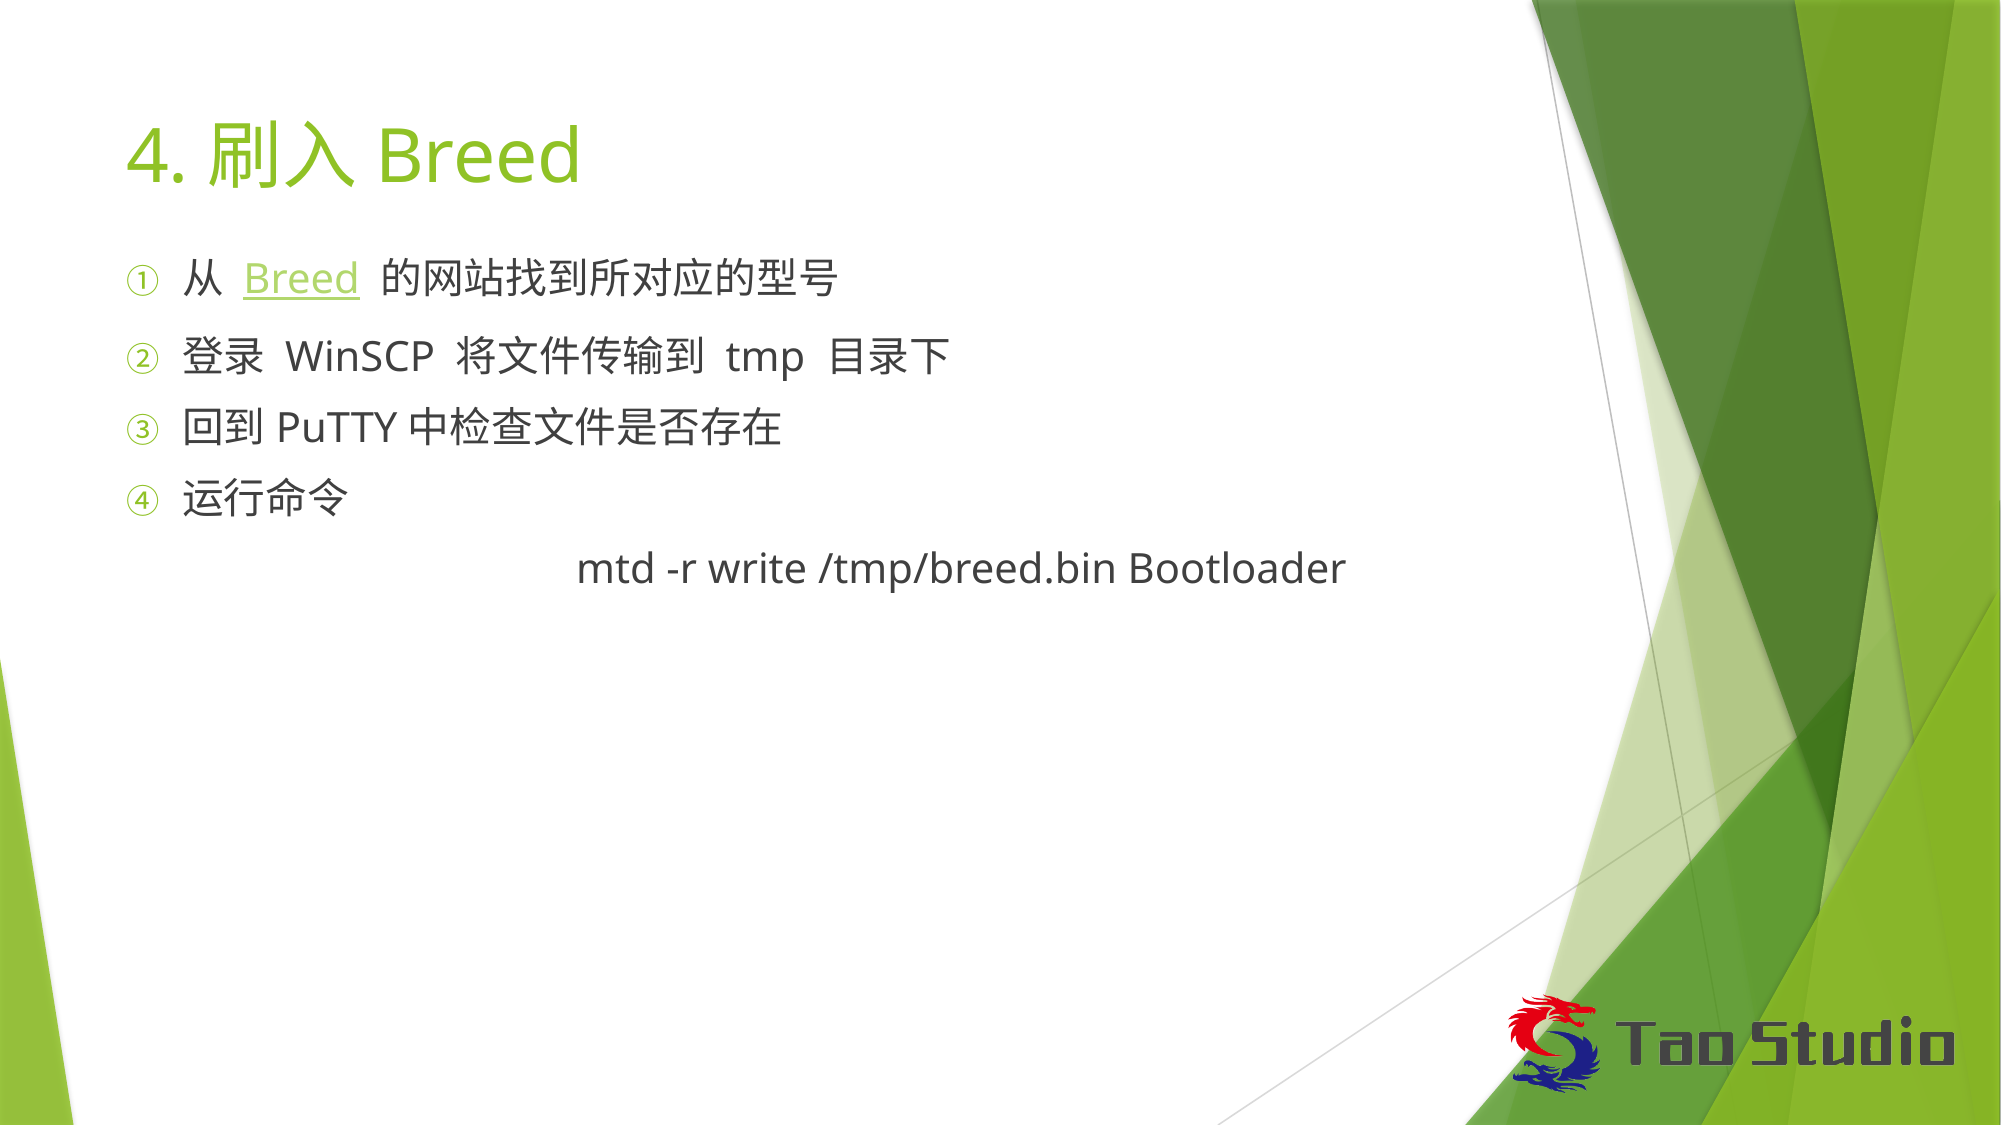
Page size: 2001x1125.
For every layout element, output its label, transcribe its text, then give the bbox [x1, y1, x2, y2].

title 4.刷入Breed [111, 99, 1522, 221]
list 从 Breed 的网站找到所对应的型号 登录 WinSCP 将文件传输到 tmp 目录下 回到PuTTY中检查文件是否存在 运行命令 mtd -r write /tmp/breed.bin Bootloader [111, 244, 1522, 986]
picture [1501, 984, 1974, 1104]
